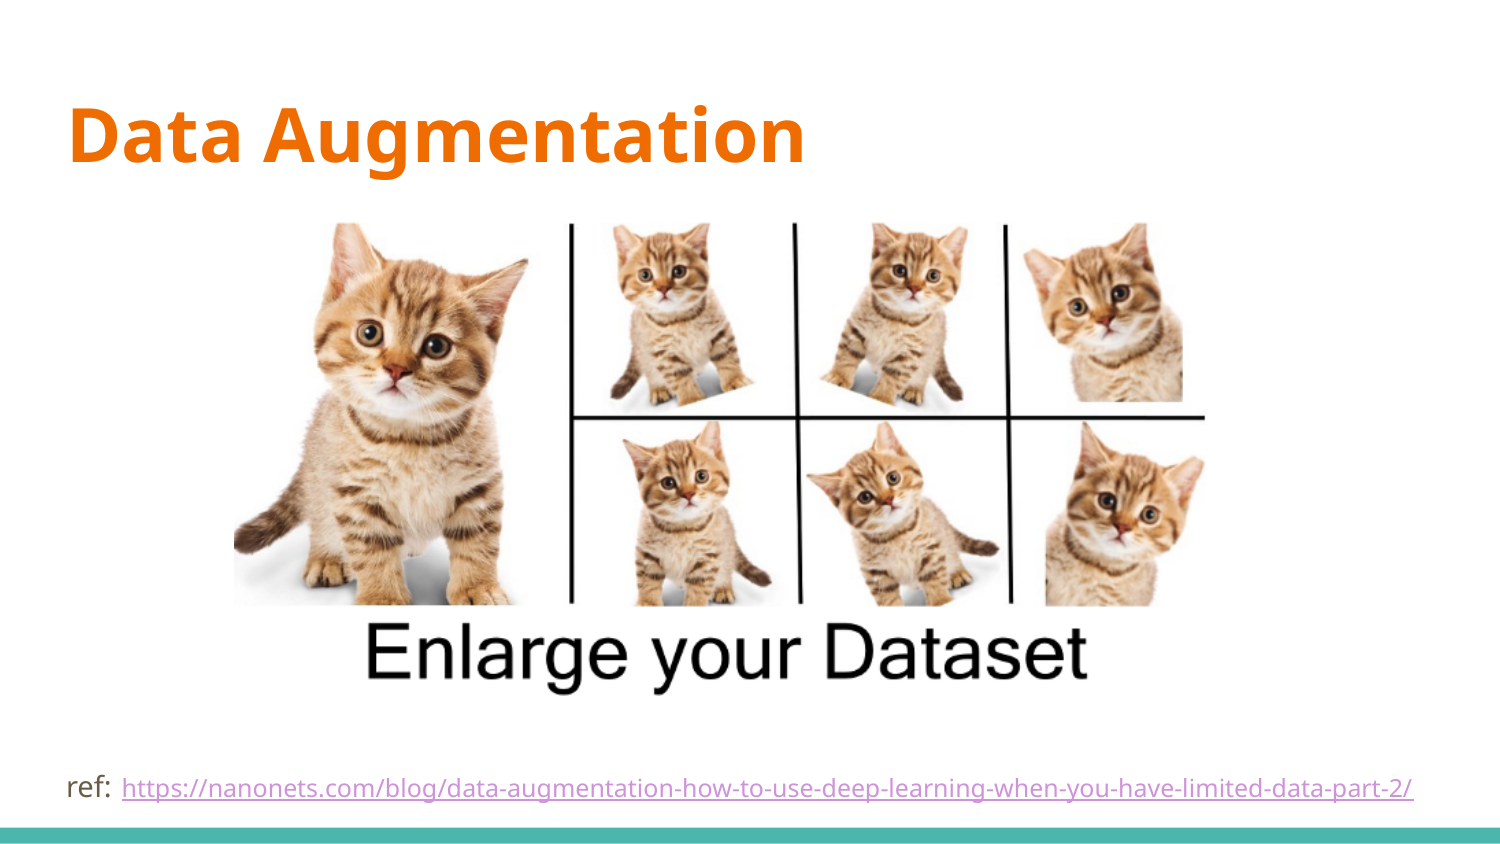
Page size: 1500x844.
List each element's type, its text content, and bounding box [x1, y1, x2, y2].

title Data Augmentation [51, 72, 1449, 189]
picture [234, 195, 1220, 696]
list ref: https://nanonets.com/blog/data-augmentation-how-to-use-deep-learning-when-you-have-limited-data-part-2/ [51, 738, 1449, 815]
